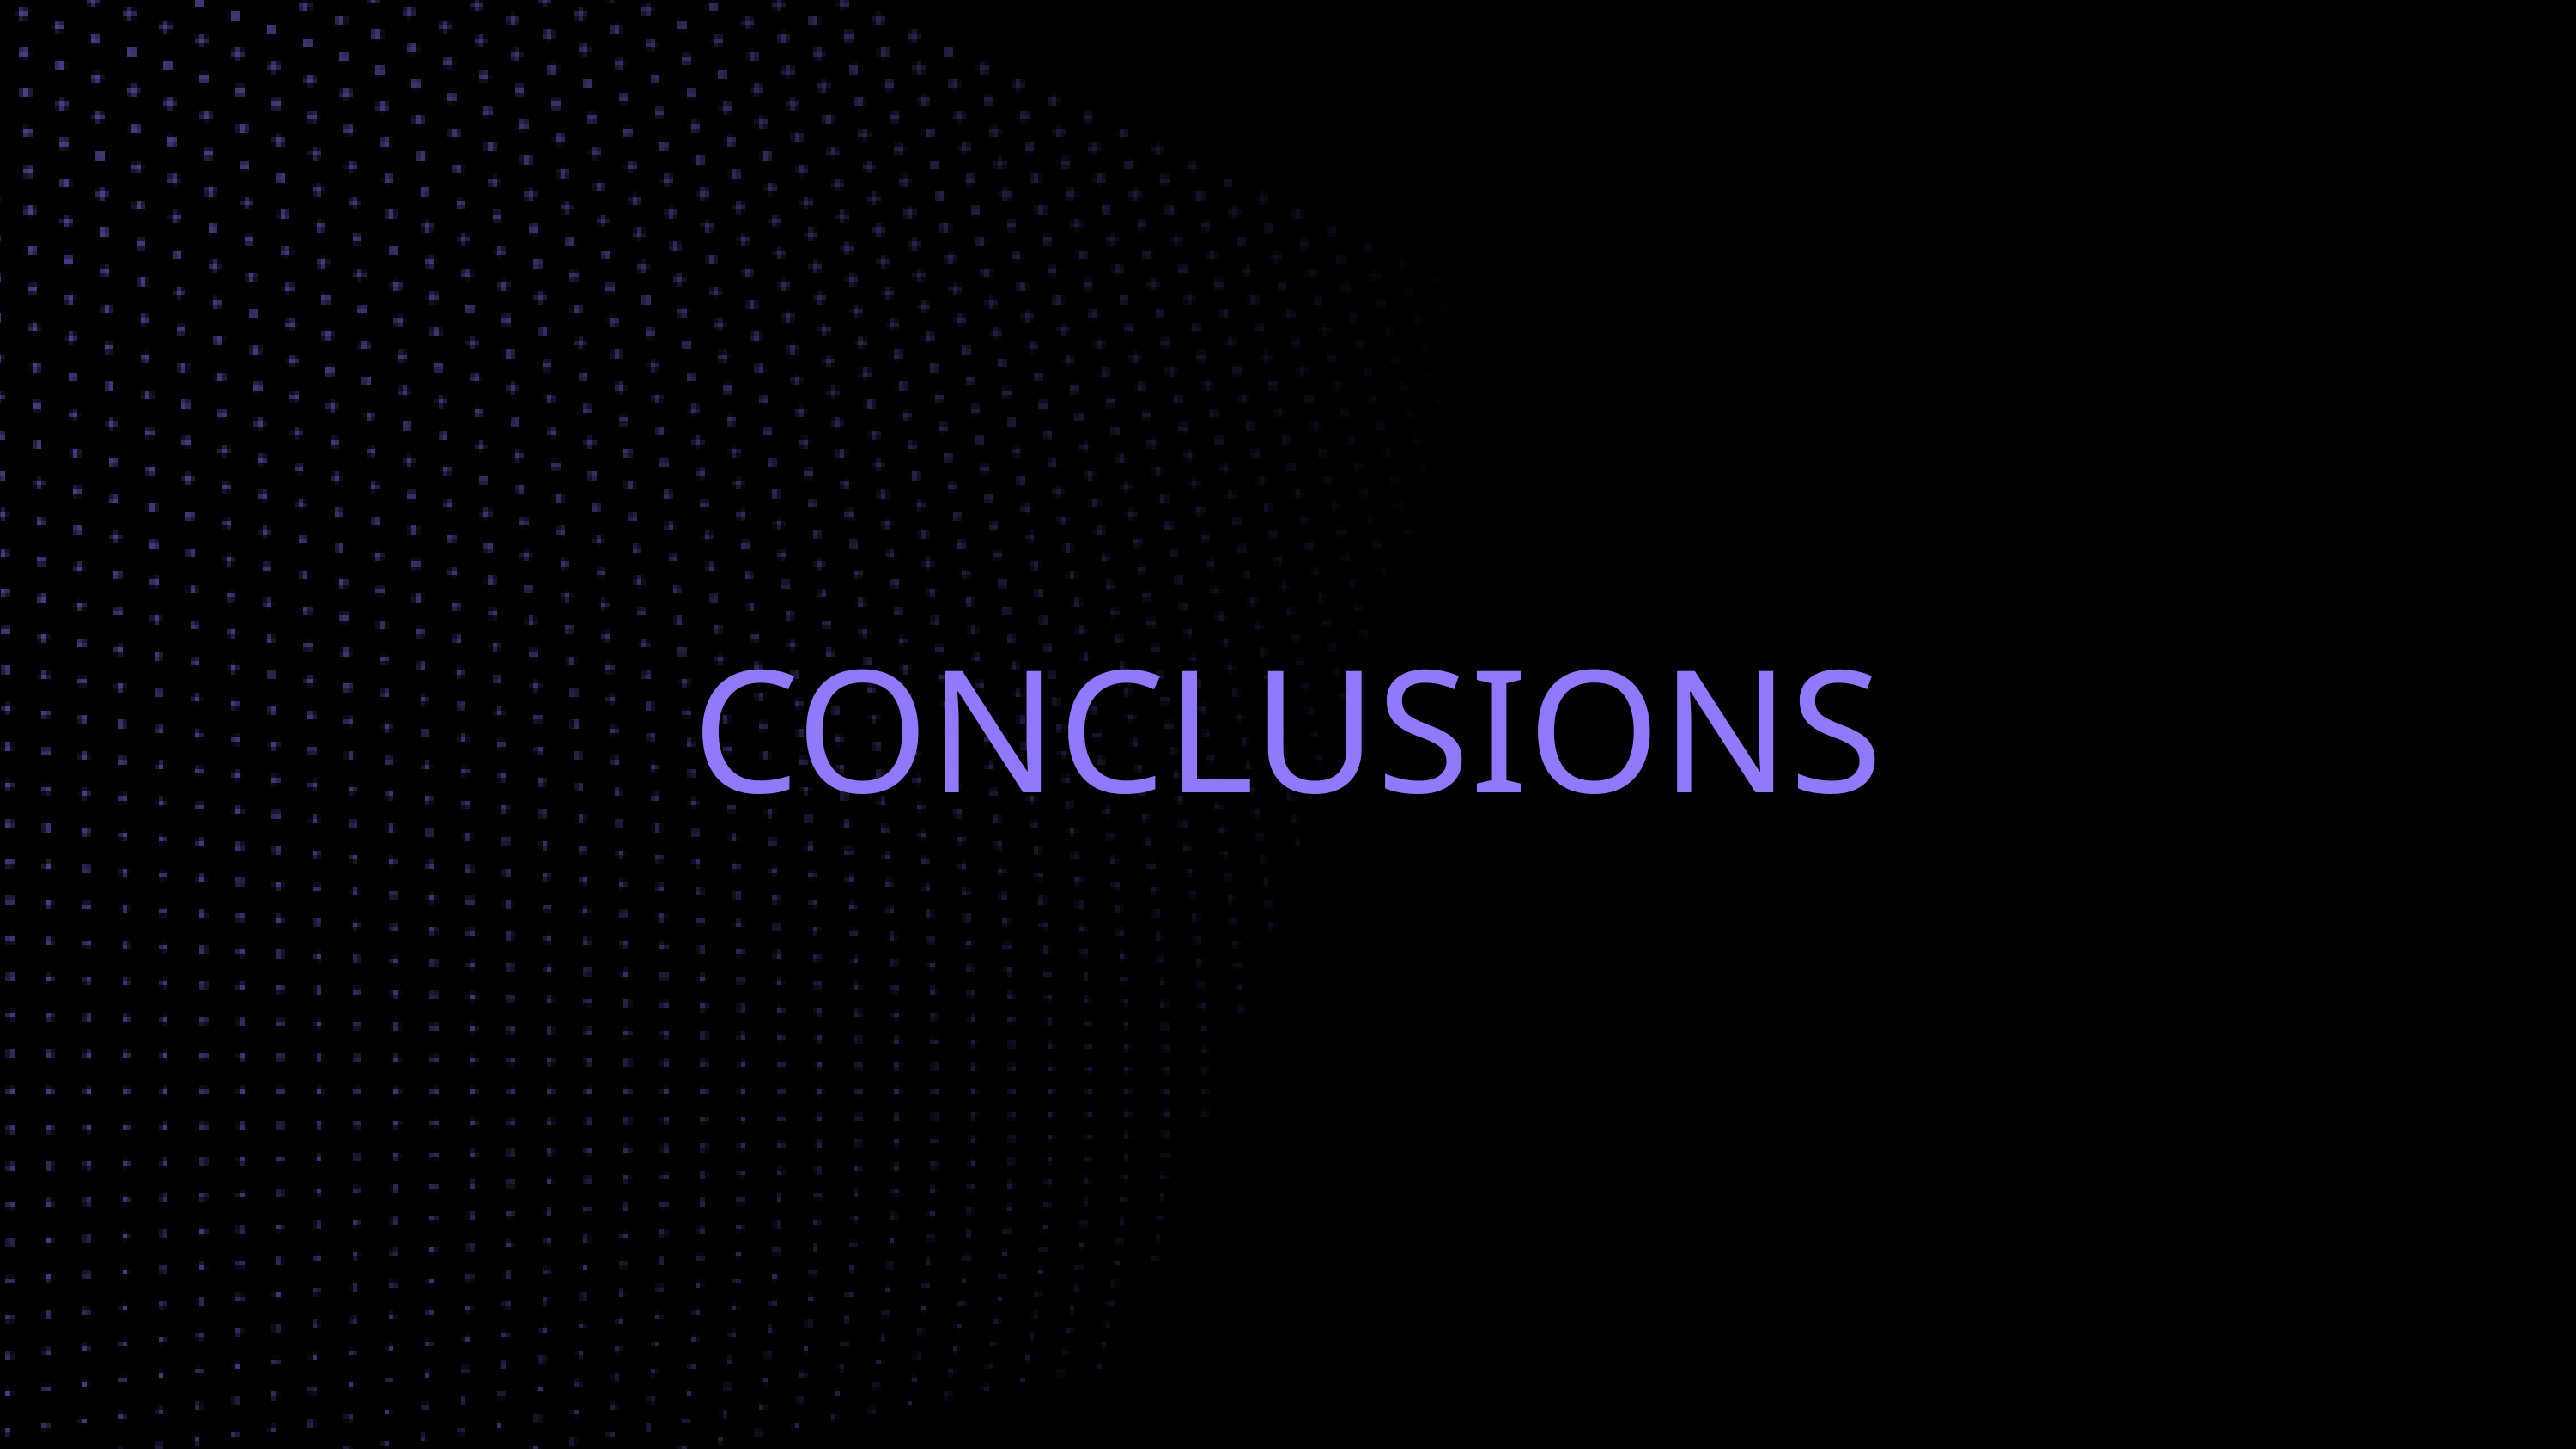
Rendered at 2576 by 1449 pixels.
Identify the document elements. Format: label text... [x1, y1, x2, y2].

text_box CONCLUSIONS [1485, 622, 2147, 828]
text_box [0, 0, 1485, 1449]
